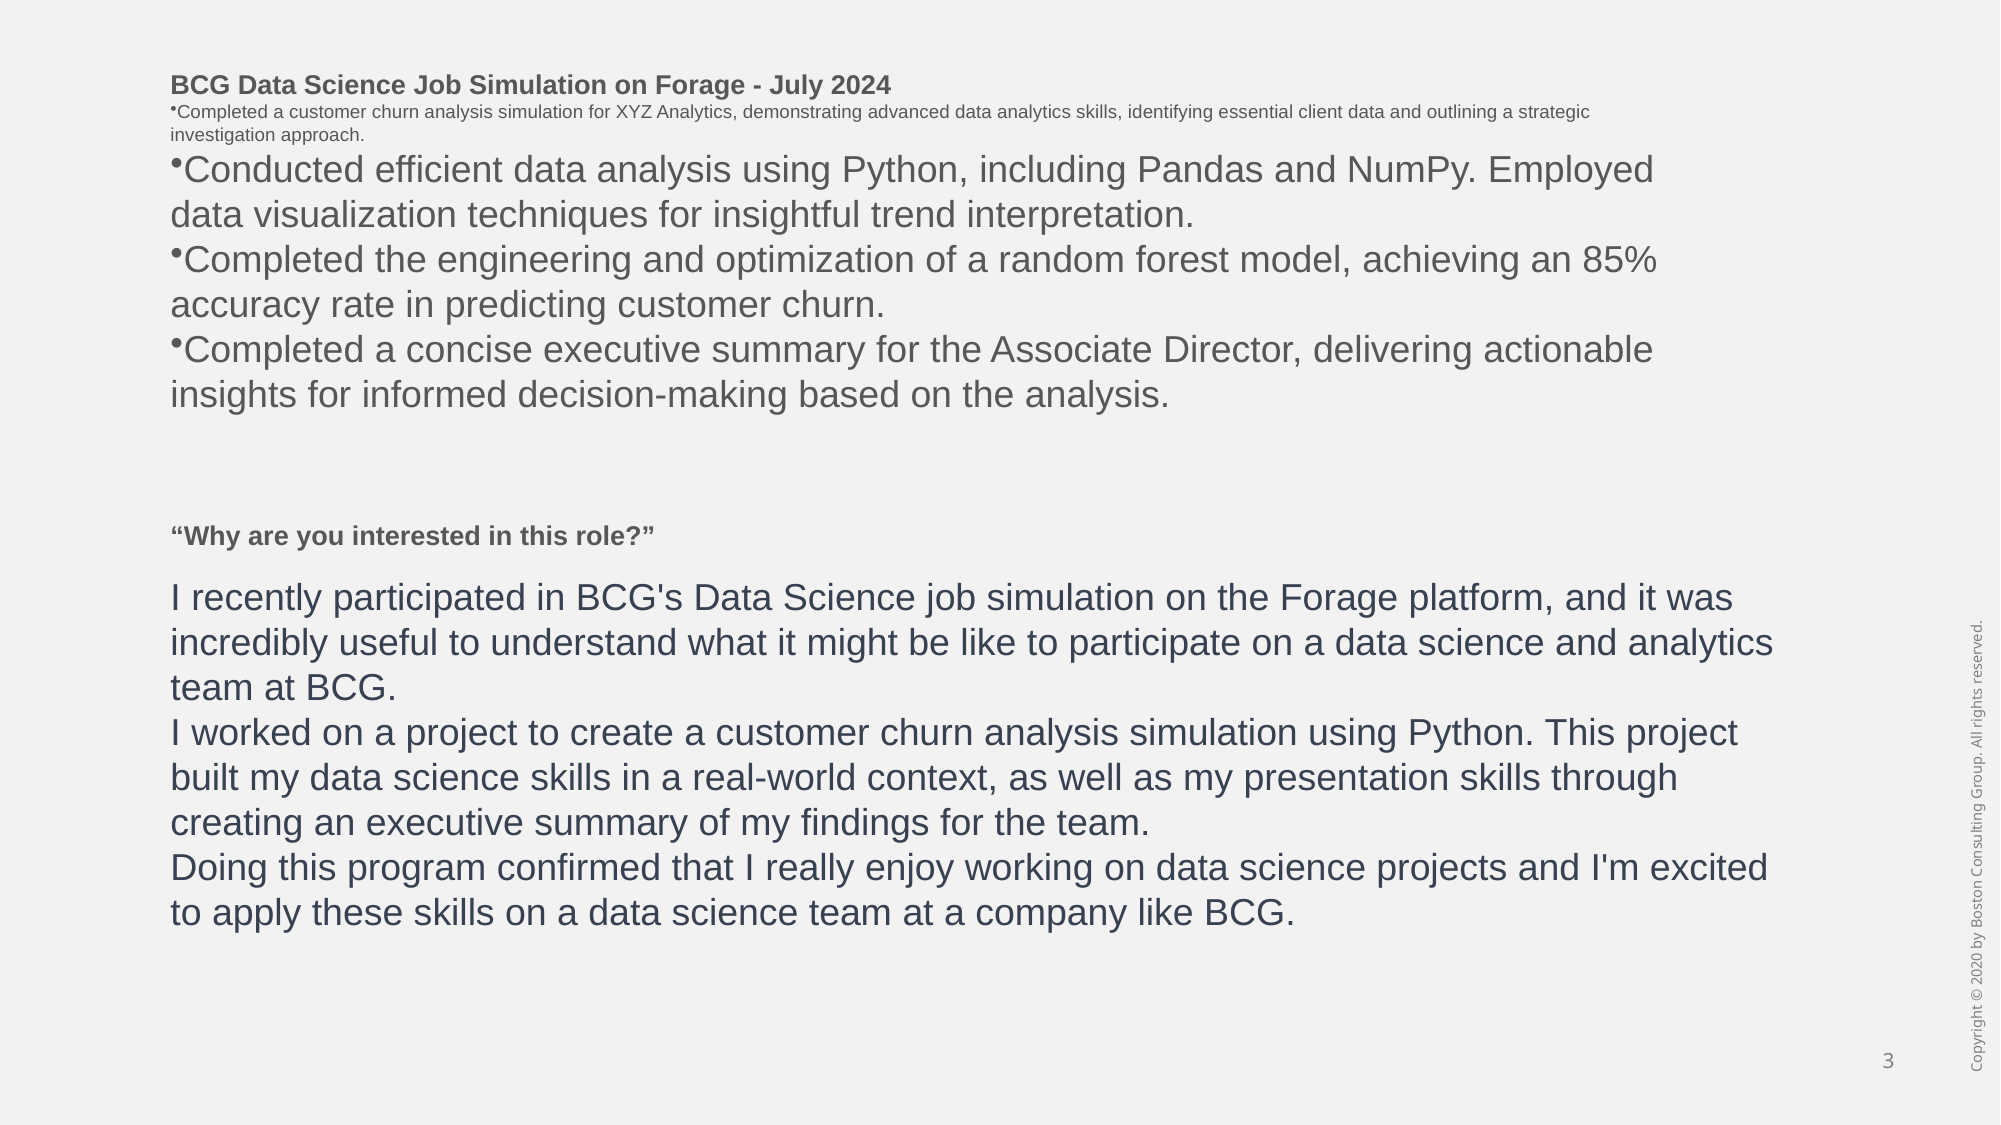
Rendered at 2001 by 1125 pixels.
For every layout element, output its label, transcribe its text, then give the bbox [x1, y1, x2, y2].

text_box “Why are you interested in this role?” I recently participated in BCG's Data Science job simulation on the Forage platform, and it was incredibly useful to understand what it might be like to participate on a data science and analytics team at BCG. I worked on a project to create a customer churn analysis simulation using Python. This project built my data science skills in a real-world context, as well as my presentation skills through creating an executive summary of my findings for the team. Doing this program confirmed that I really enjoy working on data science projects and I'm excited to apply these skills on a data science team at a company like BCG. [155, 510, 1806, 941]
text_box BCG Data Science Job Simulation on Forage - July 2024 Completed a customer churn analysis simulation for XYZ Analytics, demonstrating advanced data analytics skills, identifying essential client data and outlining a strategic investigation approach. Conducted efficient data analysis using Python, including Pandas and NumPy. Employed data visualization techniques for insightful trend interpretation. Completed the engineering and optimization of a random forest model, achieving an 85% accuracy rate in predicting customer churn. Completed a concise executive summary for the Associate Director, delivering actionable insights for informed decision-making based on the analysis. [155, 60, 1690, 423]
